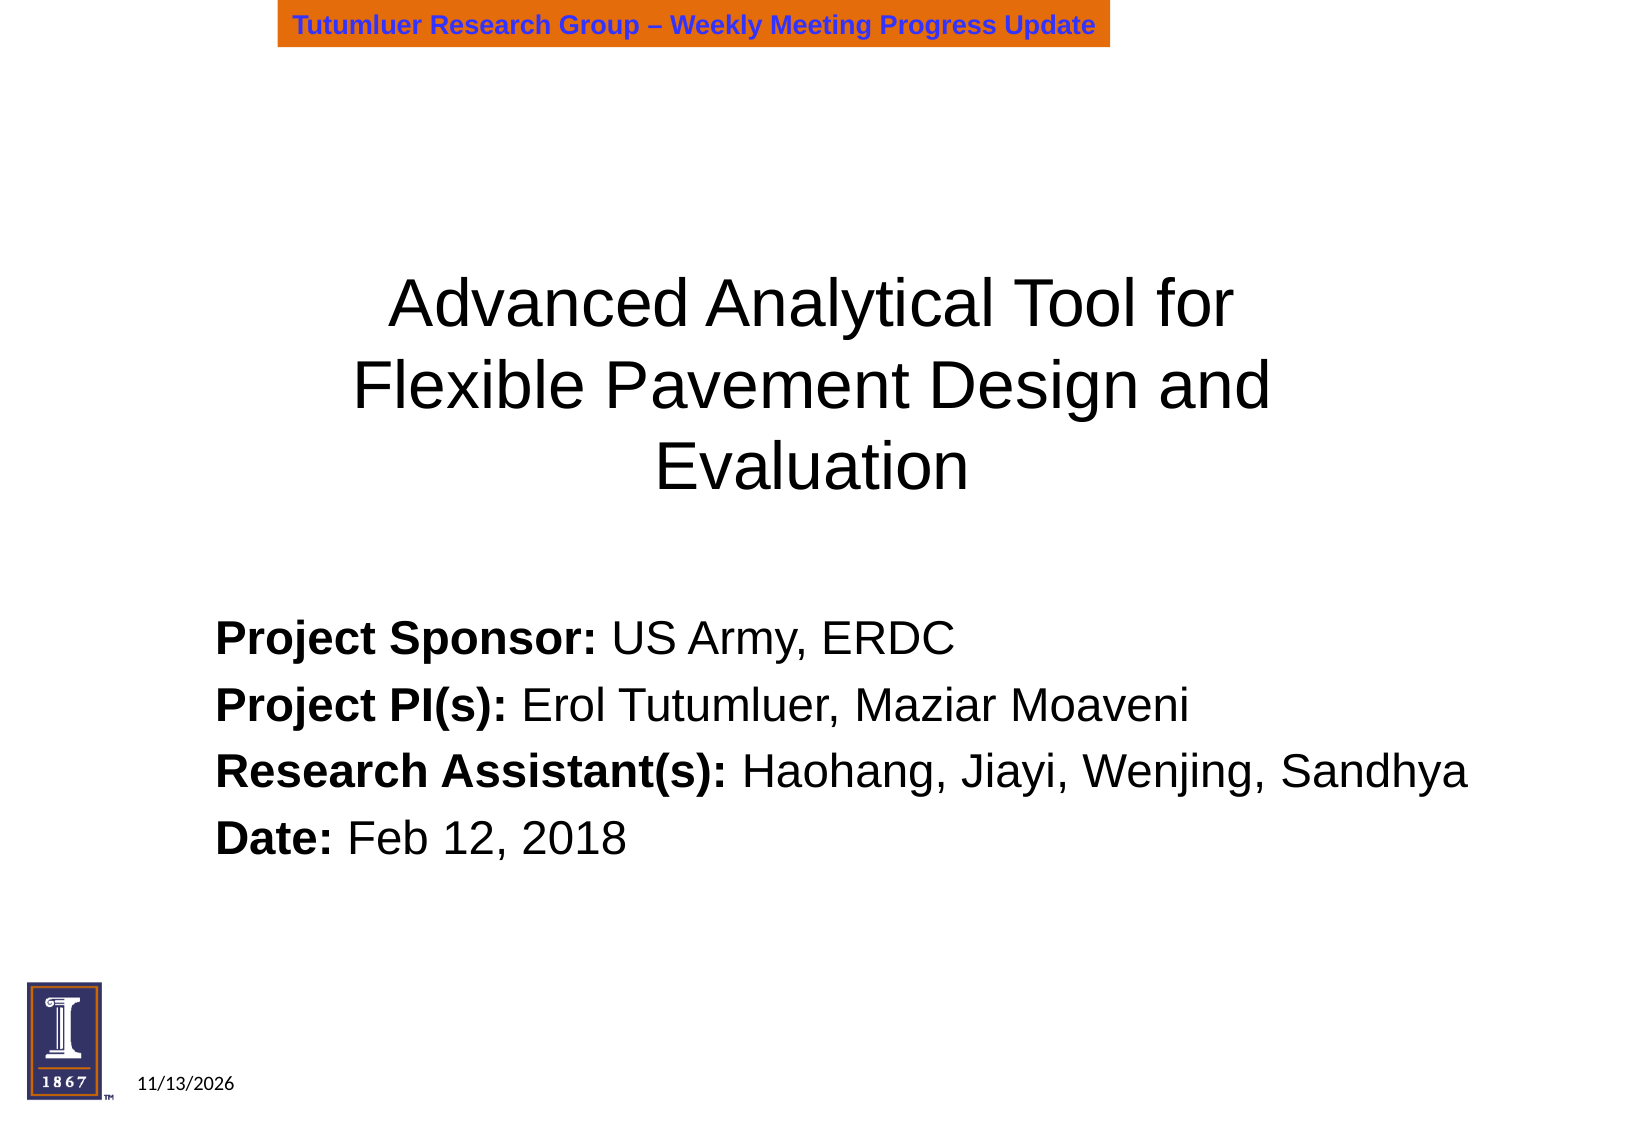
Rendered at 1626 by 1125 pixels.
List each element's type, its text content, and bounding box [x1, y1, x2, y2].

subtitle Project Sponsor: US Army, ERDC Project PI(s): Erol Tutumluer, Maziar Moaveni Research Assistant(s): Haohang, Jiayi, Wenjing, Sandhya Date: Feb 12, 2018 [200, 600, 1563, 956]
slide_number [121, 1052, 502, 1113]
title Advanced Analytical Tool for Flexible Pavement Design and Evaluation [294, 217, 1331, 545]
picture [13, 974, 122, 1113]
